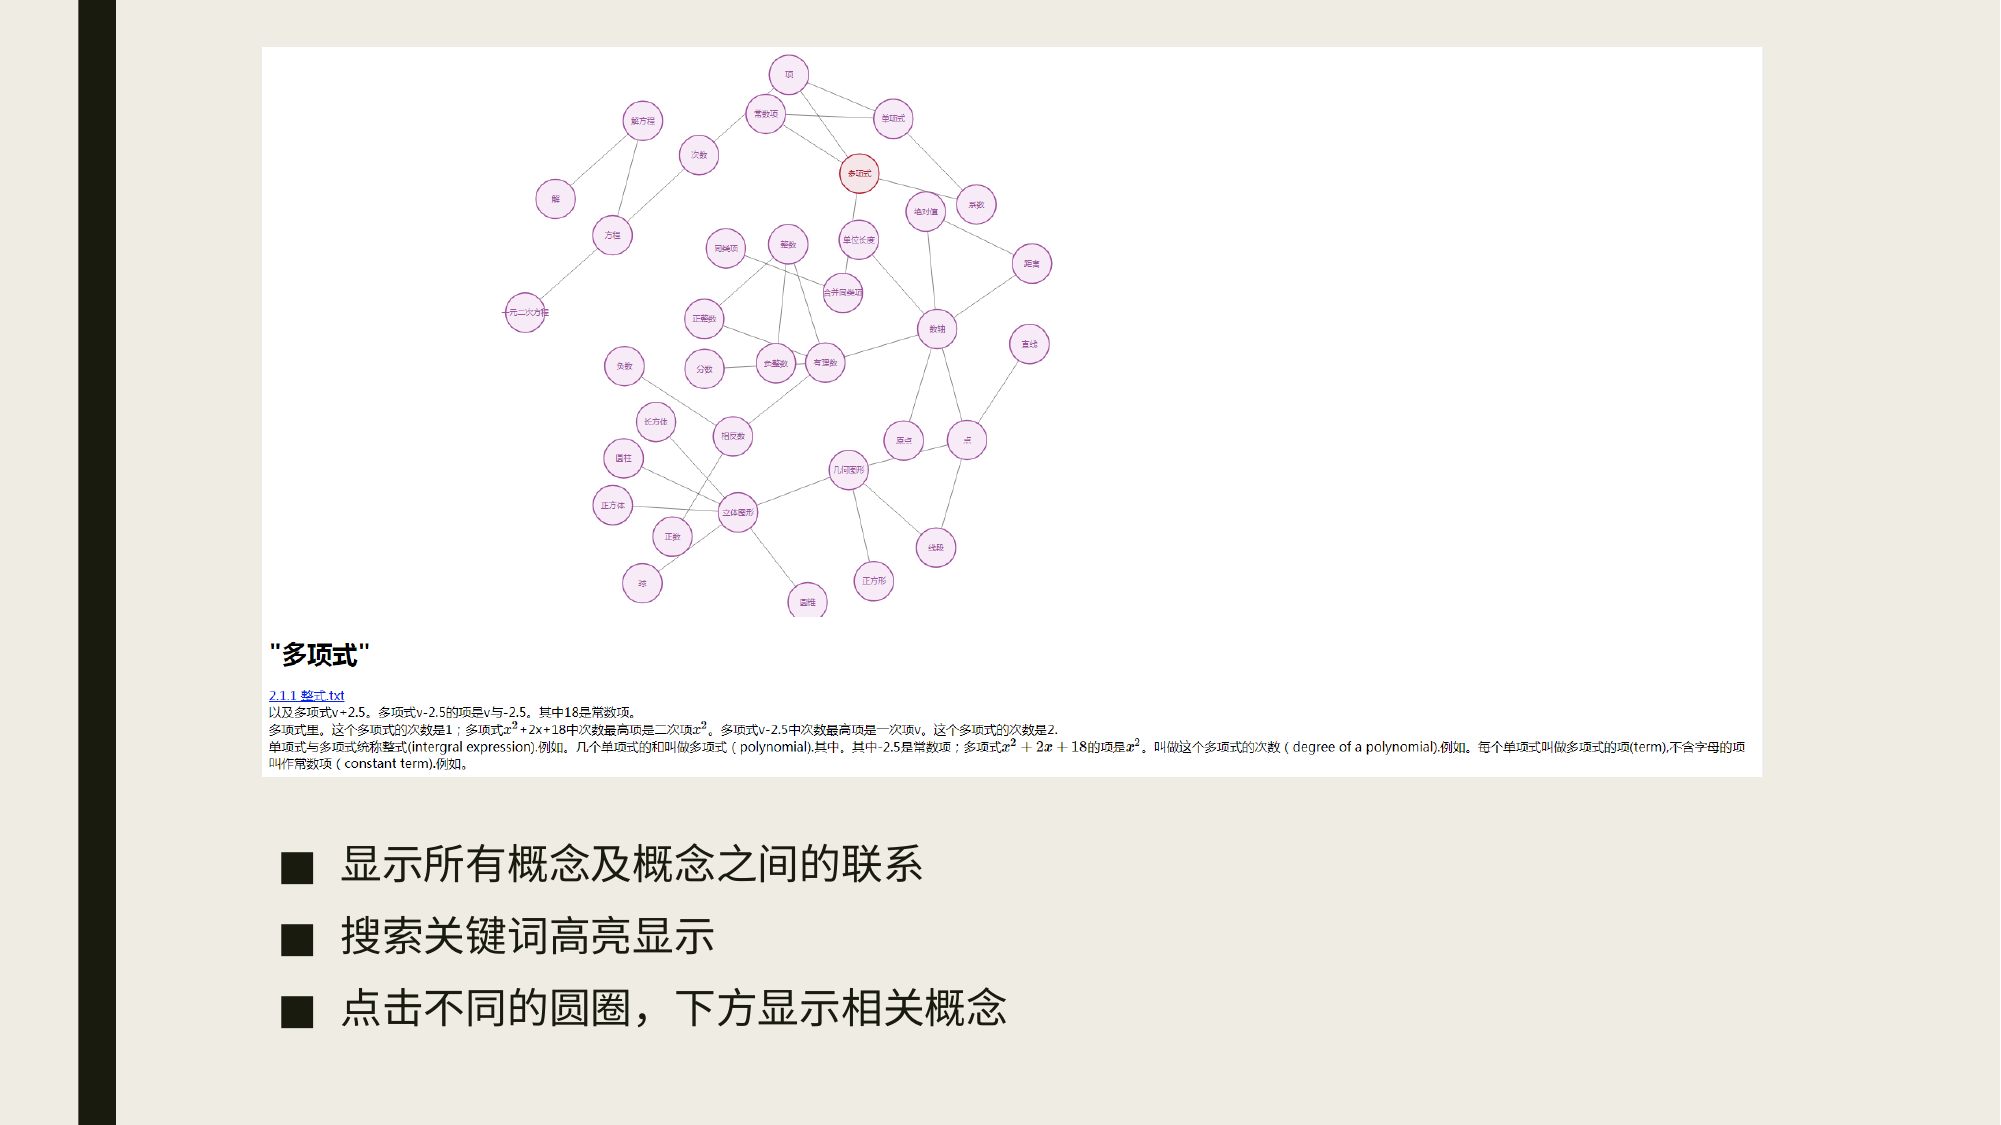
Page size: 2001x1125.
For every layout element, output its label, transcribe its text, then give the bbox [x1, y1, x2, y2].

list 显示所有概念及概念之间的联系 搜索关键词高亮显示 点击不同的圆圈，下方显示相关概念 [262, 834, 1800, 1092]
picture [262, 47, 1763, 778]
